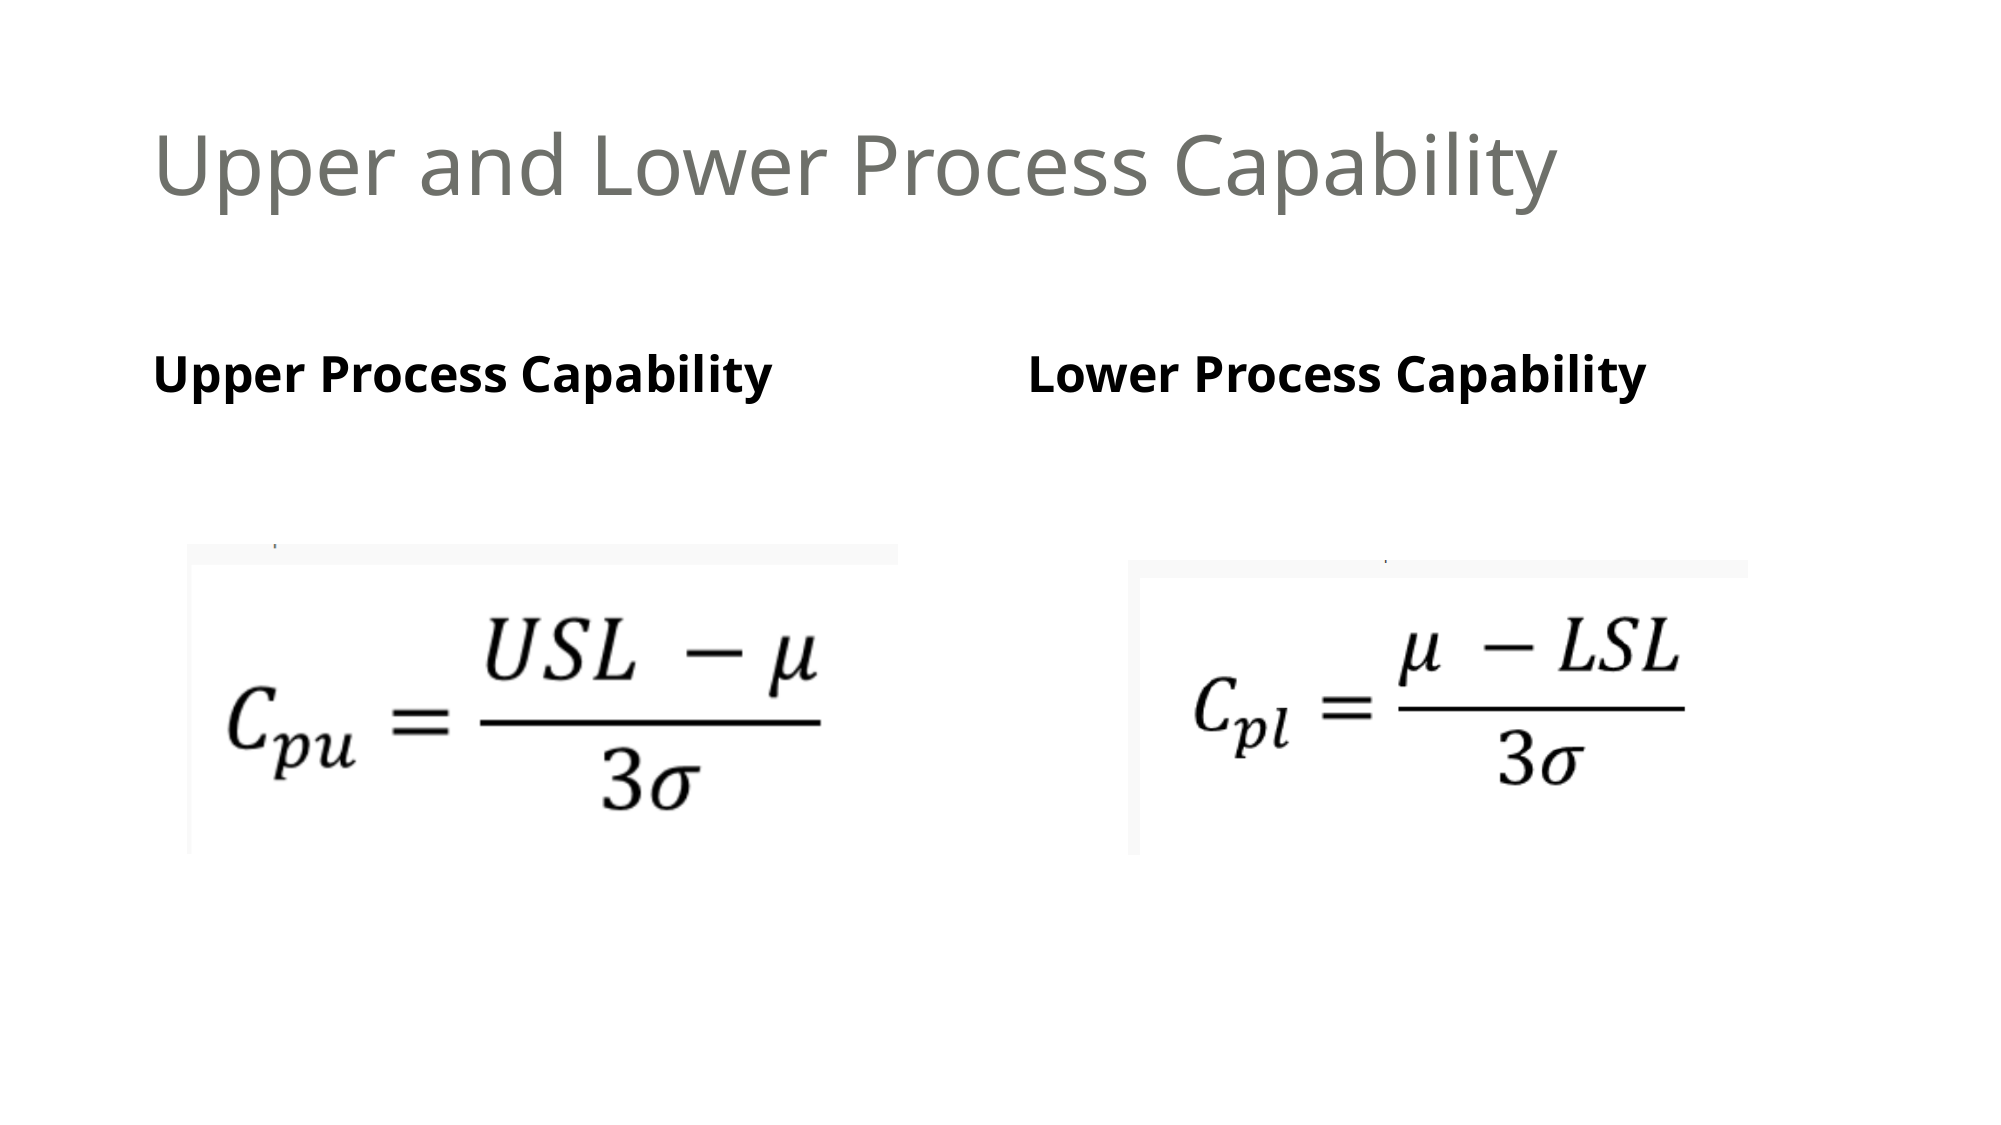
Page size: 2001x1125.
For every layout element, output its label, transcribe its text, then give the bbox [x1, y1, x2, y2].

title Upper and Lower Process Capability [137, 59, 1863, 278]
list Lower Process Capability [1012, 275, 1863, 411]
picture [1128, 560, 1748, 855]
list Upper Process Capability [137, 275, 984, 411]
picture [187, 544, 898, 854]
